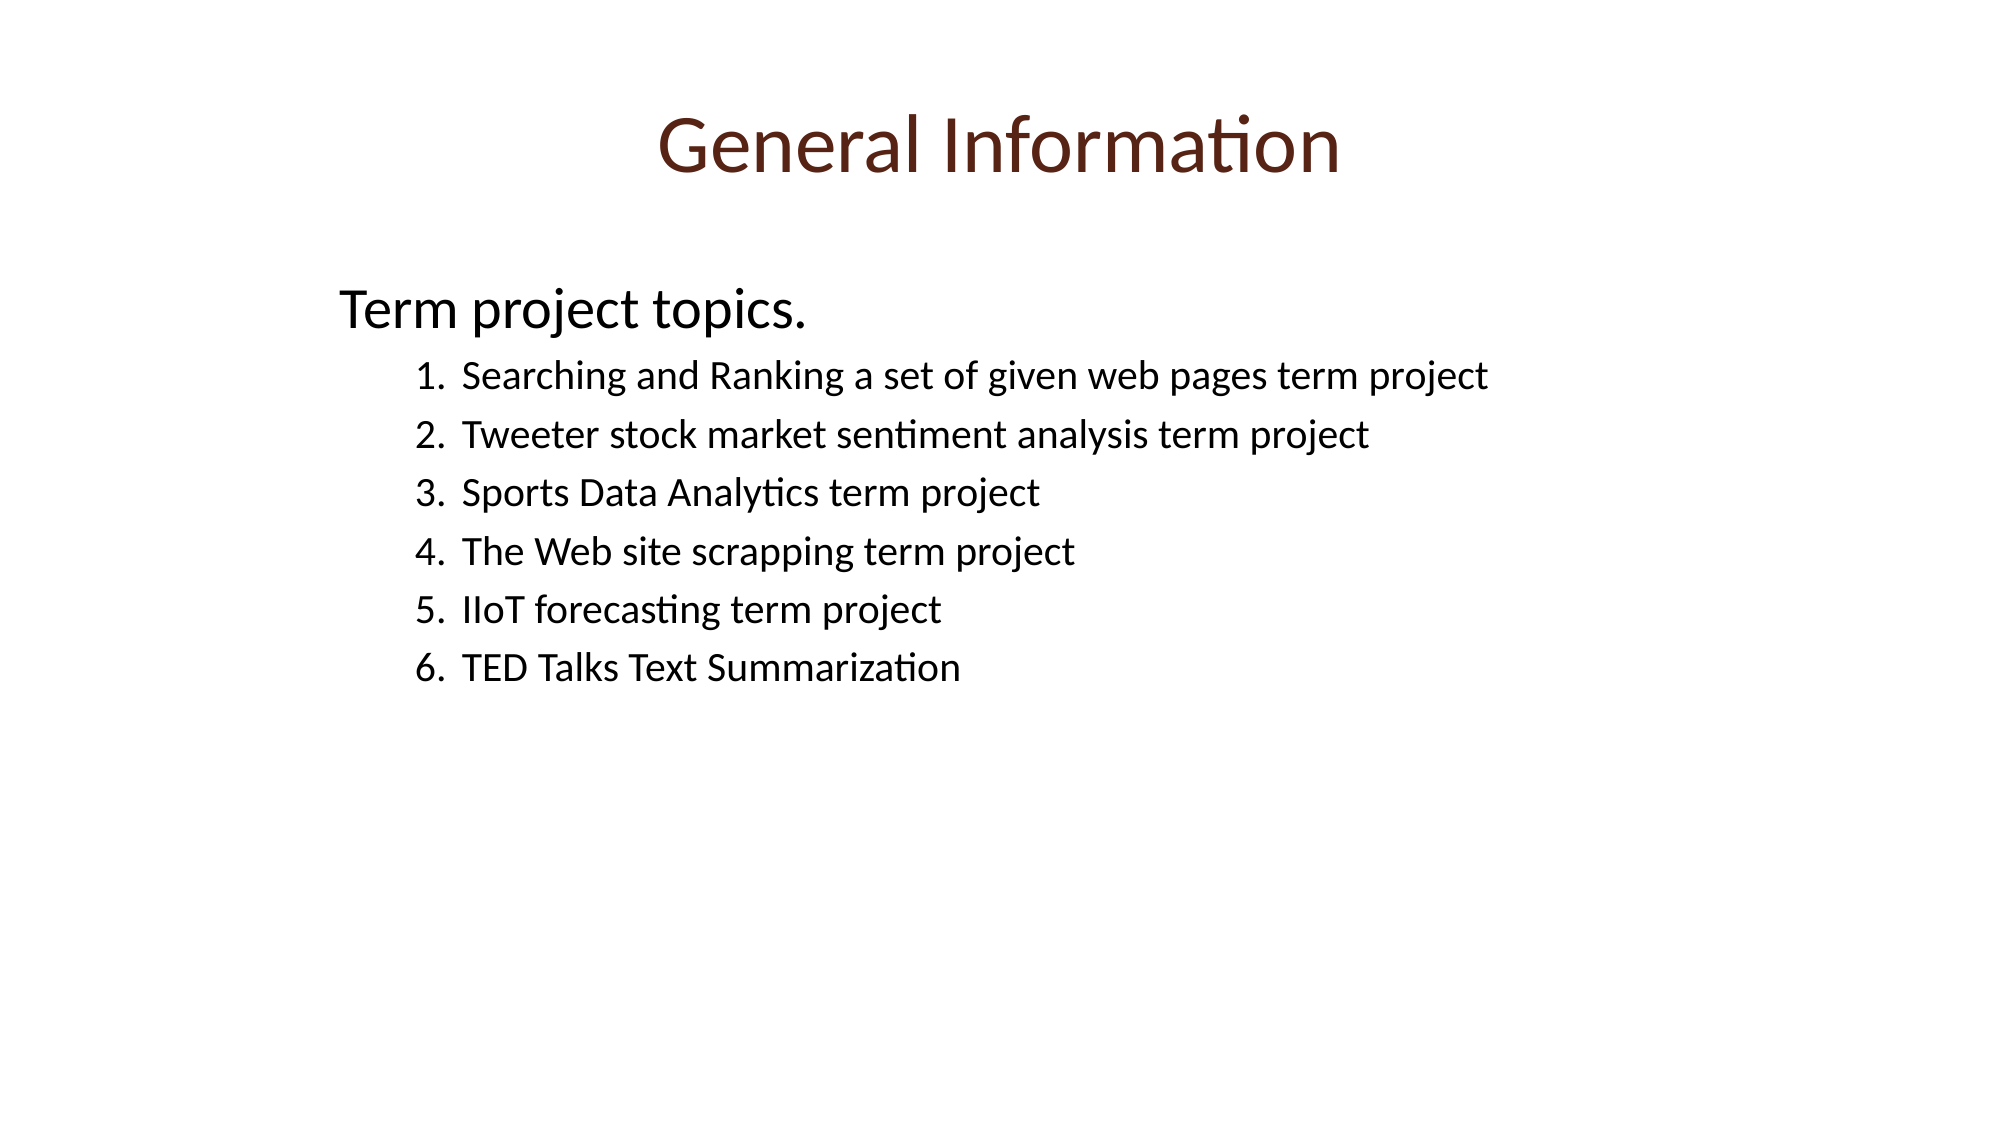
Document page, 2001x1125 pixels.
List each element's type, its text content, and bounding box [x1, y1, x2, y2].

list Term project topics. Searching and Ranking a set of given web pages term project Tweeter stock market sentiment analysis term project Sports Data Analytics term project The Web site scrapping term project IIoT forecasting term project TED Talks Text Summarization [324, 262, 1675, 1063]
title General Information [99, 45, 1900, 233]
